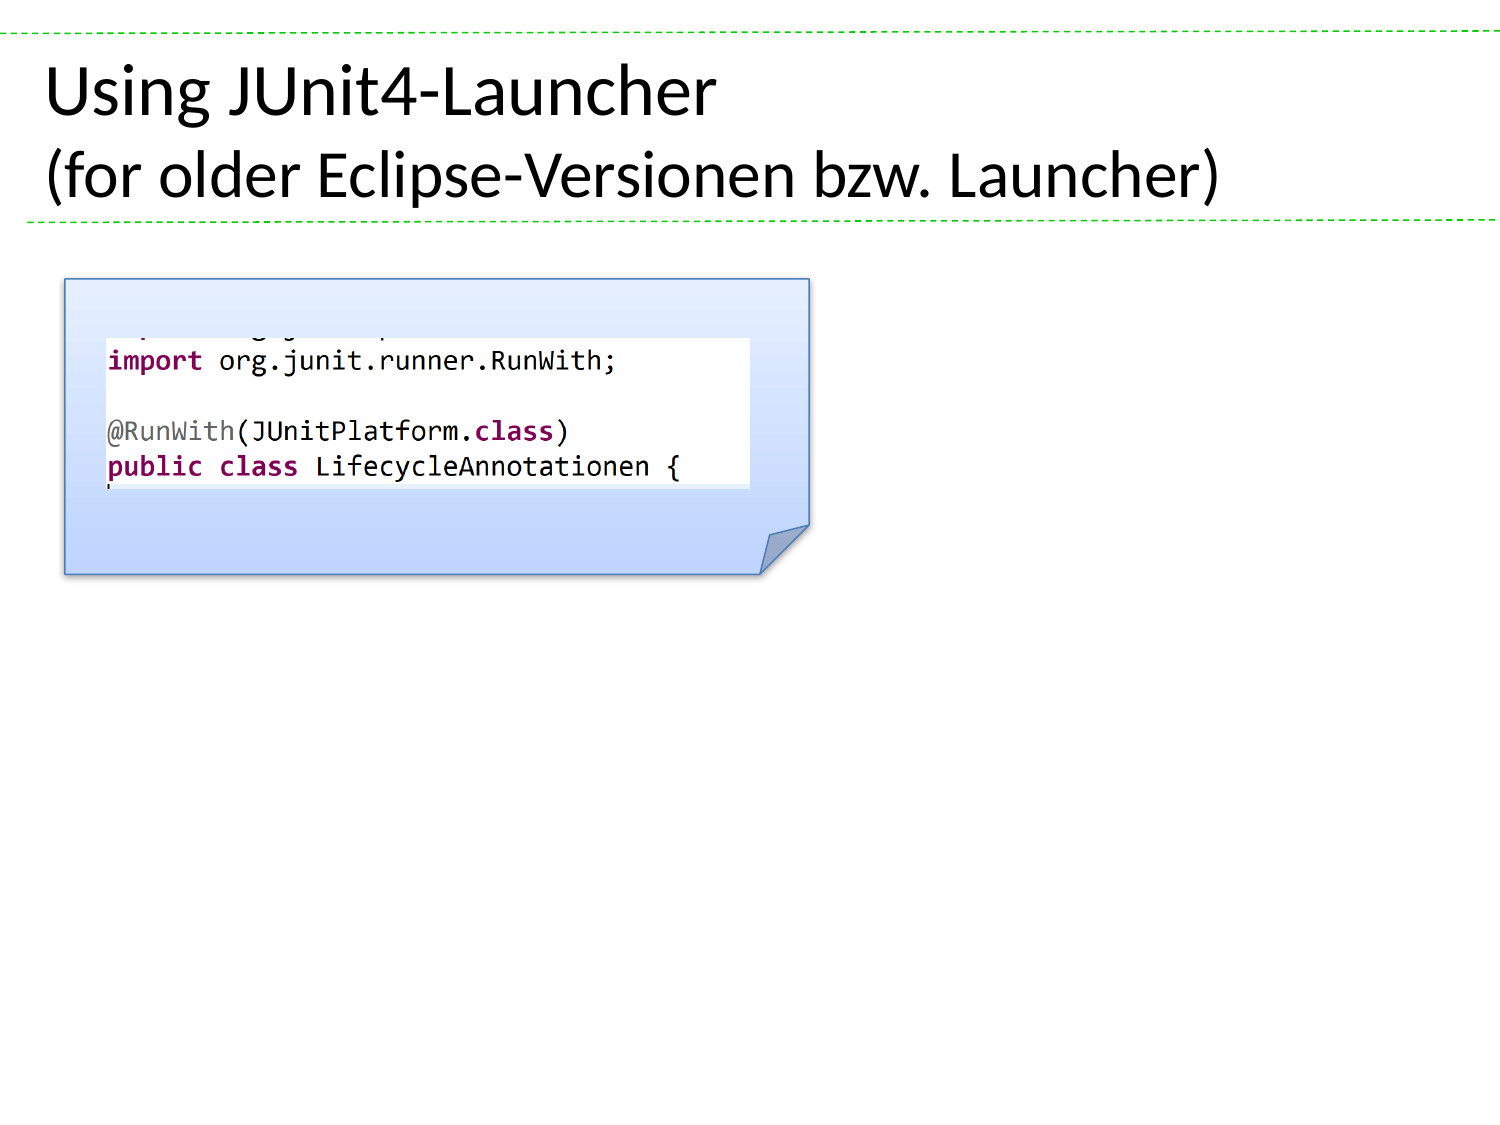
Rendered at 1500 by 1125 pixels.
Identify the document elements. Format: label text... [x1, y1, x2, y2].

picture [105, 337, 751, 490]
title Using JUnit4-Launcher (for older Eclipse-Versionen bzw. Launcher) [29, 32, 1483, 220]
text_box [64, 278, 810, 576]
